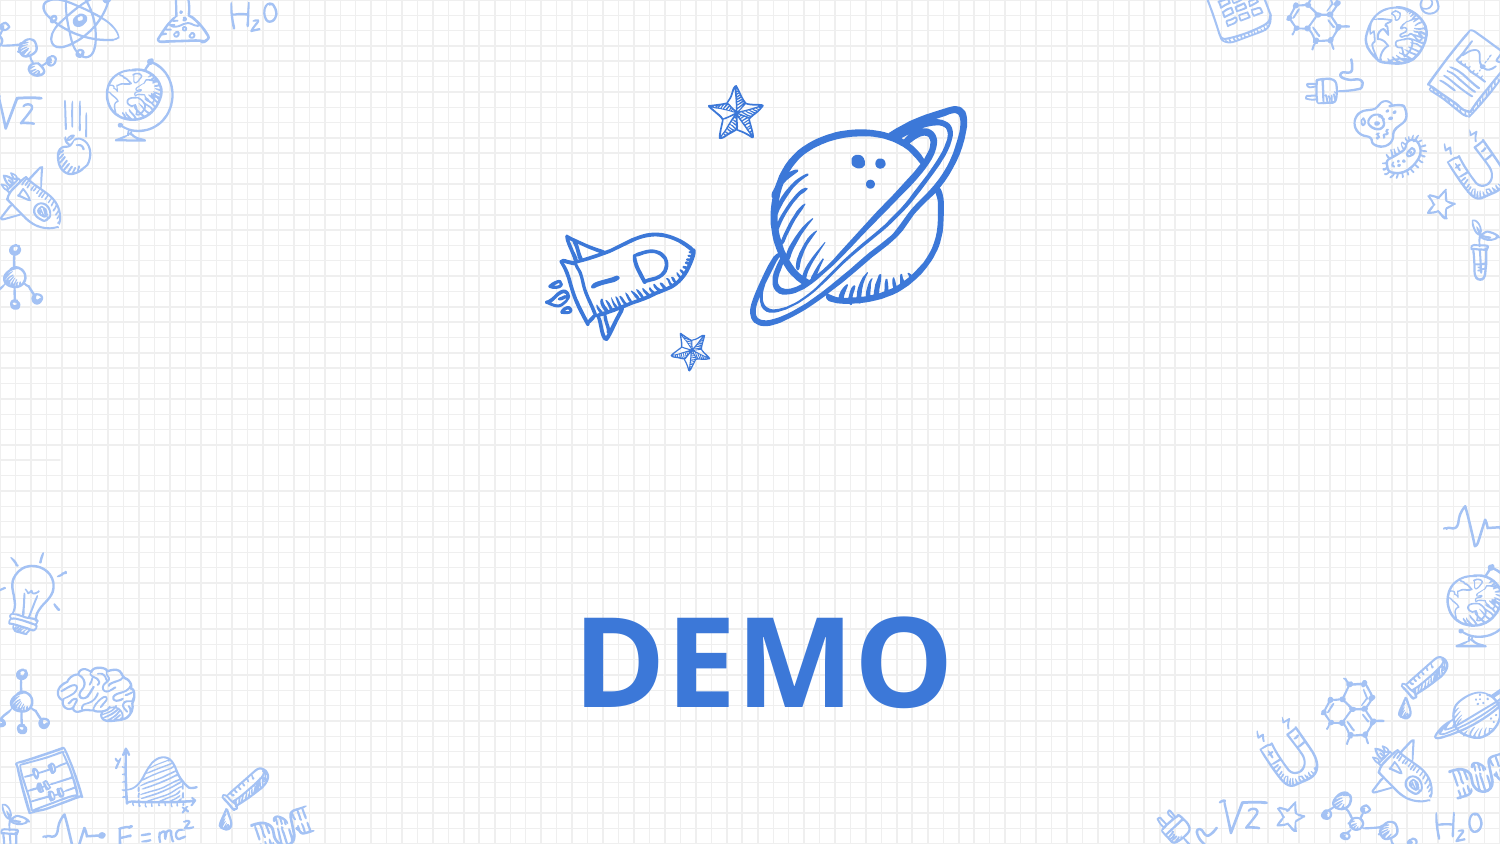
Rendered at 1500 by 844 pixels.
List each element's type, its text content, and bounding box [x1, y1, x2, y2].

text_box [708, 85, 764, 140]
text_box [545, 232, 696, 341]
text_box [670, 332, 711, 372]
title DEMO [126, 421, 1402, 748]
text_box [750, 106, 968, 327]
